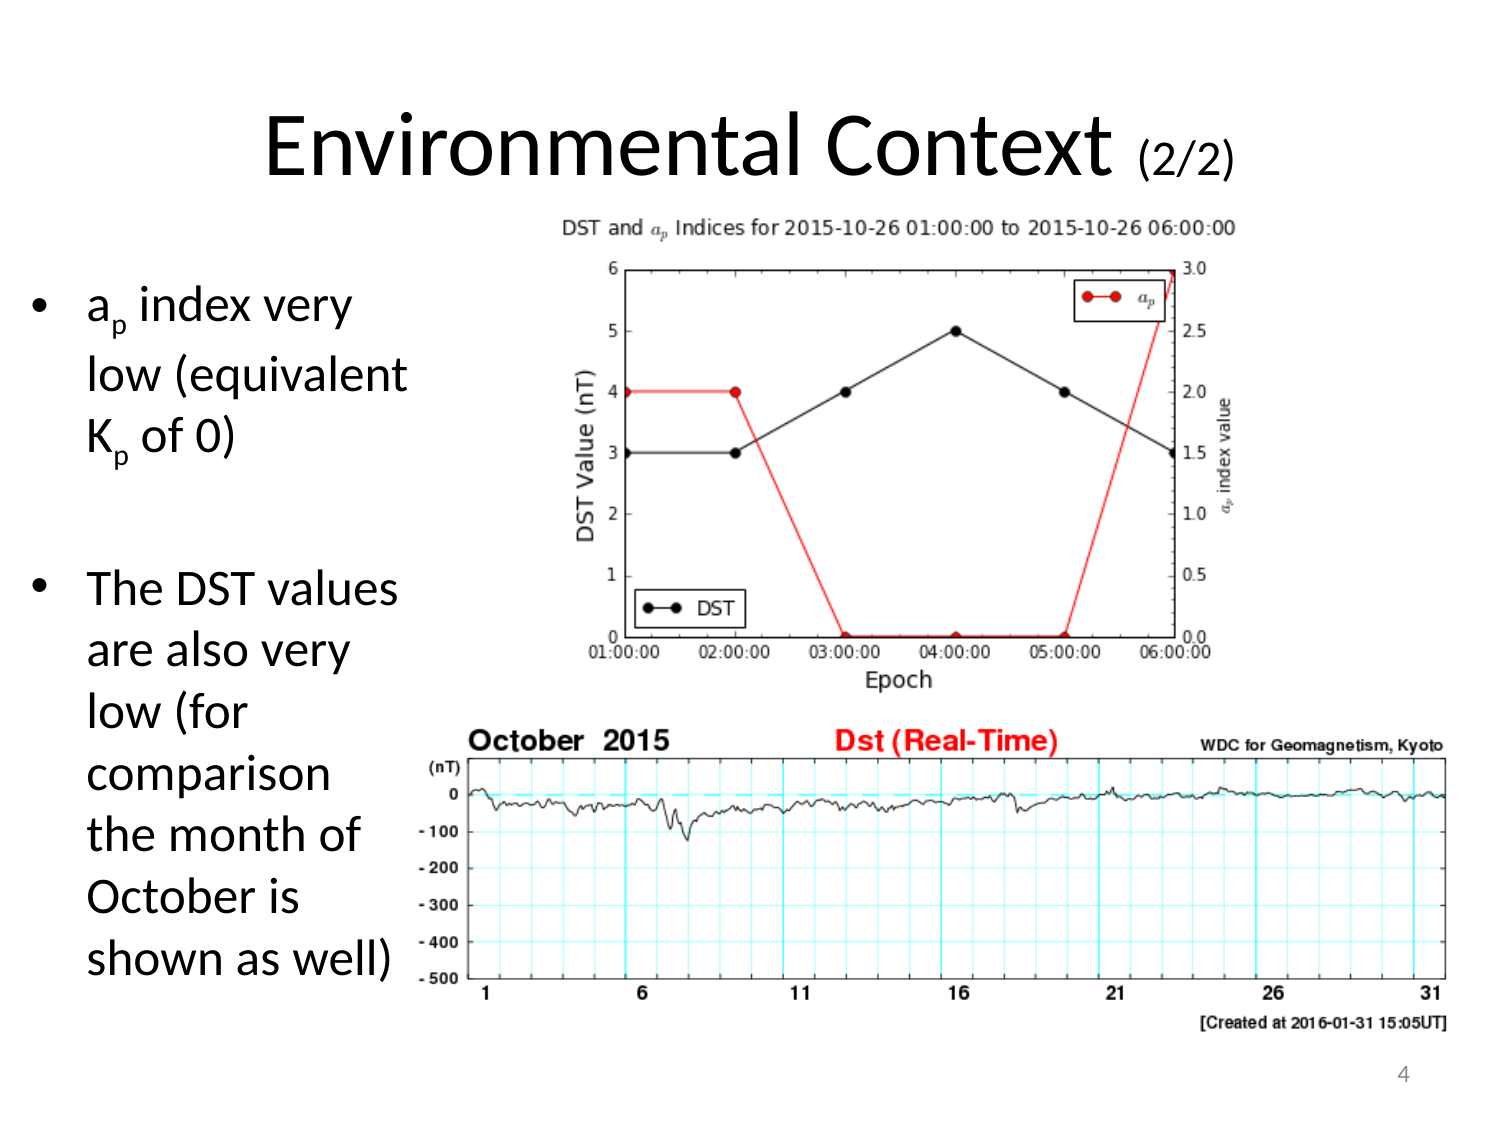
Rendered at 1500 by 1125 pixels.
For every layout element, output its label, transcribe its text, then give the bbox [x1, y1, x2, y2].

slide_number 4 [1074, 1044, 1425, 1103]
list ap index very low (equivalent Kp of 0) The DST values are also very low (for comparison the month of October is shown as well) [15, 262, 429, 1005]
picture [549, 199, 1251, 703]
title Environmental Context (2/2) [75, 45, 1425, 233]
picture [412, 712, 1476, 1036]
